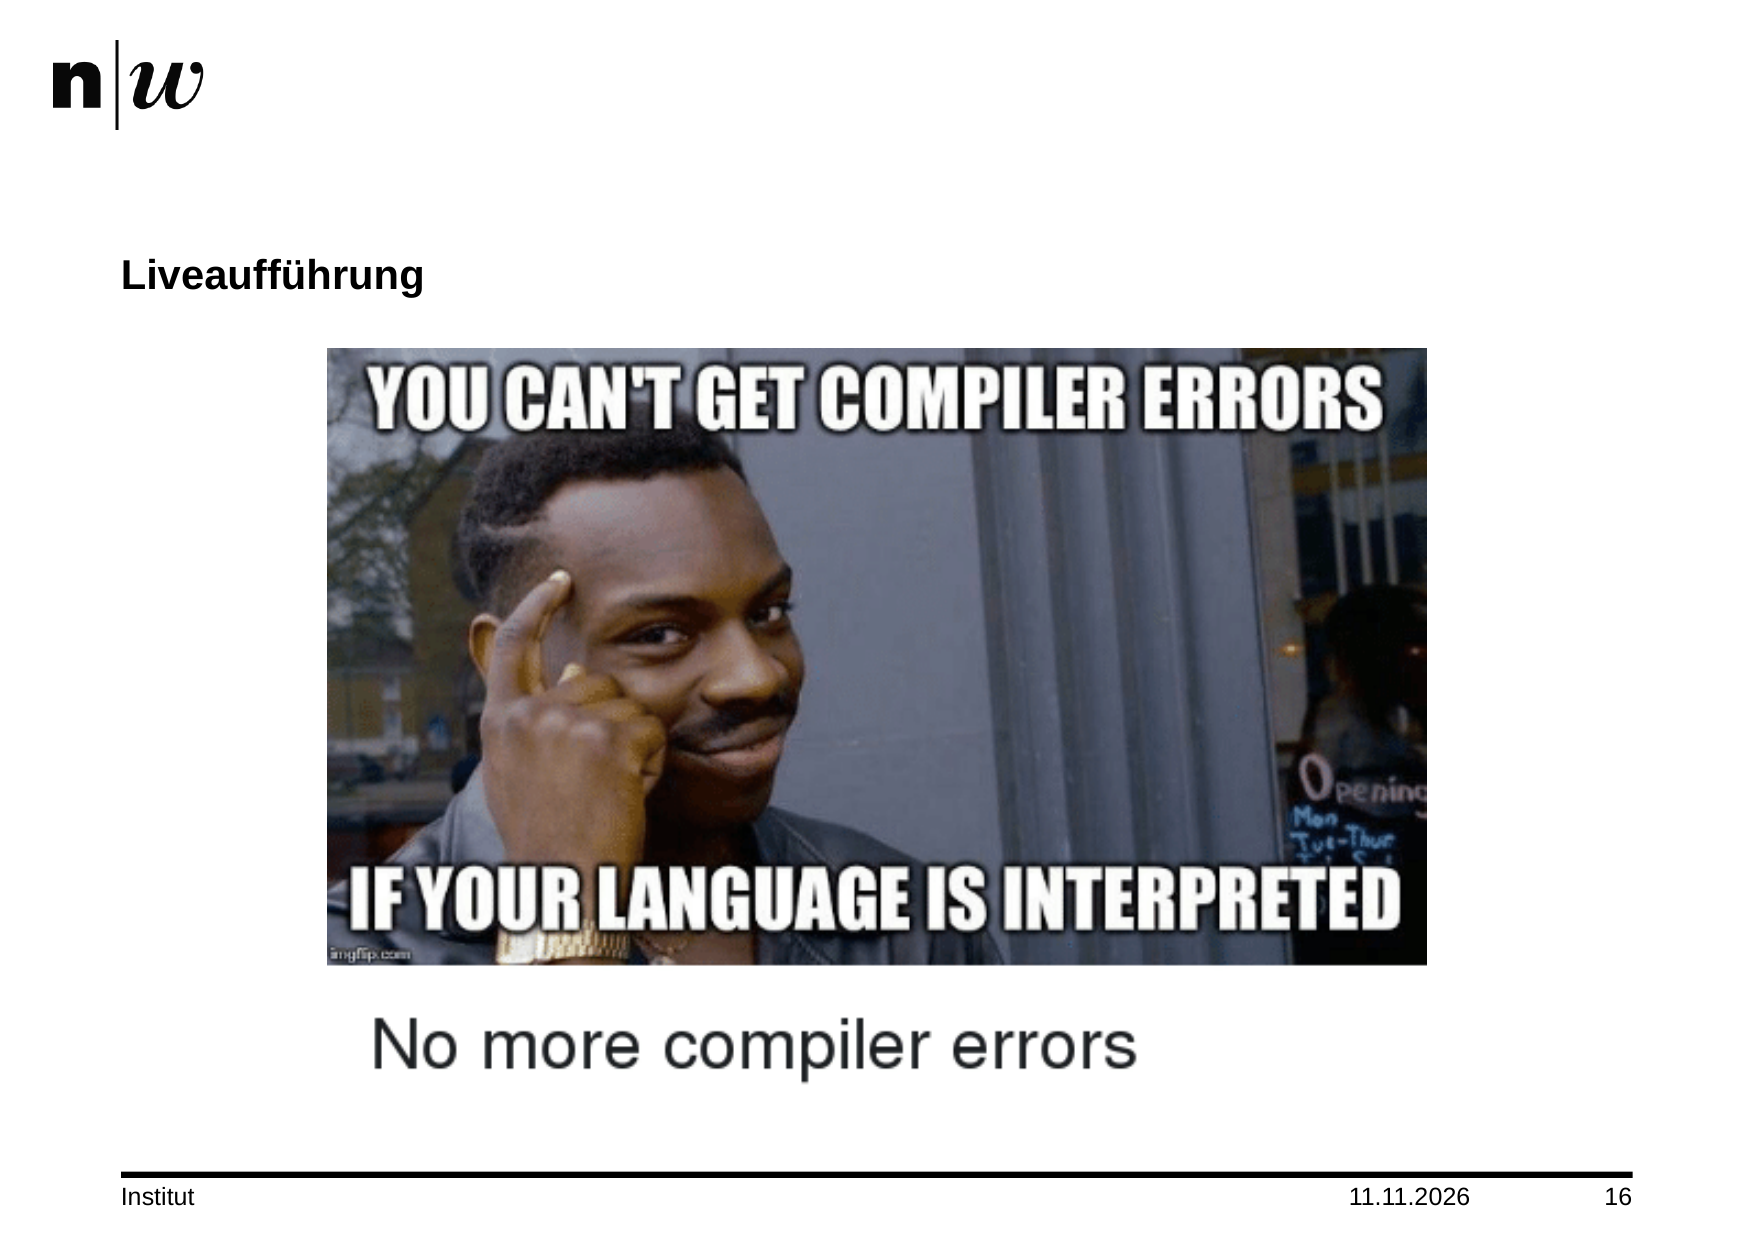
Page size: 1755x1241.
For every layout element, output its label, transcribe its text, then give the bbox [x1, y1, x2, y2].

footer Institut [120, 1180, 1349, 1211]
title Liveaufführung [120, 247, 1633, 307]
picture [53, 40, 204, 130]
slide_number 16 [1490, 1180, 1633, 1211]
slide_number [1349, 1180, 1490, 1211]
picture [327, 348, 1427, 1112]
